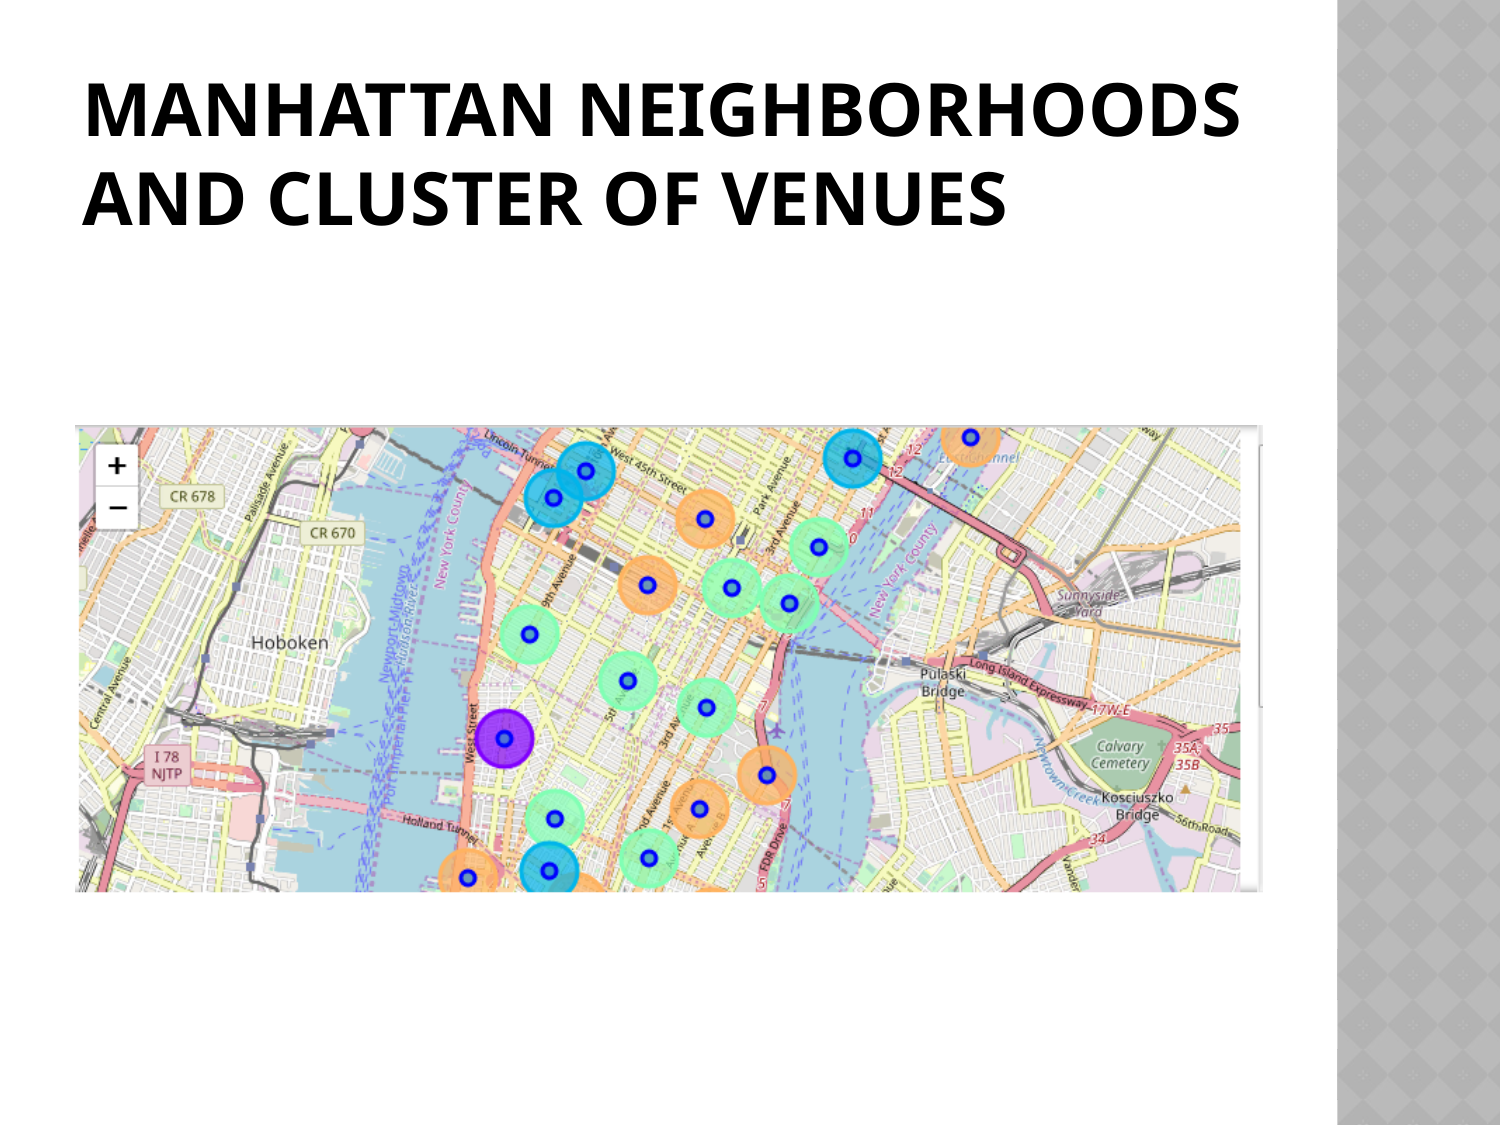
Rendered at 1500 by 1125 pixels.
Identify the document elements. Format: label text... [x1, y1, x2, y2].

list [74, 425, 1263, 898]
title MANHATTAN NEIGHBORHOODS and Cluster of venues [75, 52, 1263, 240]
